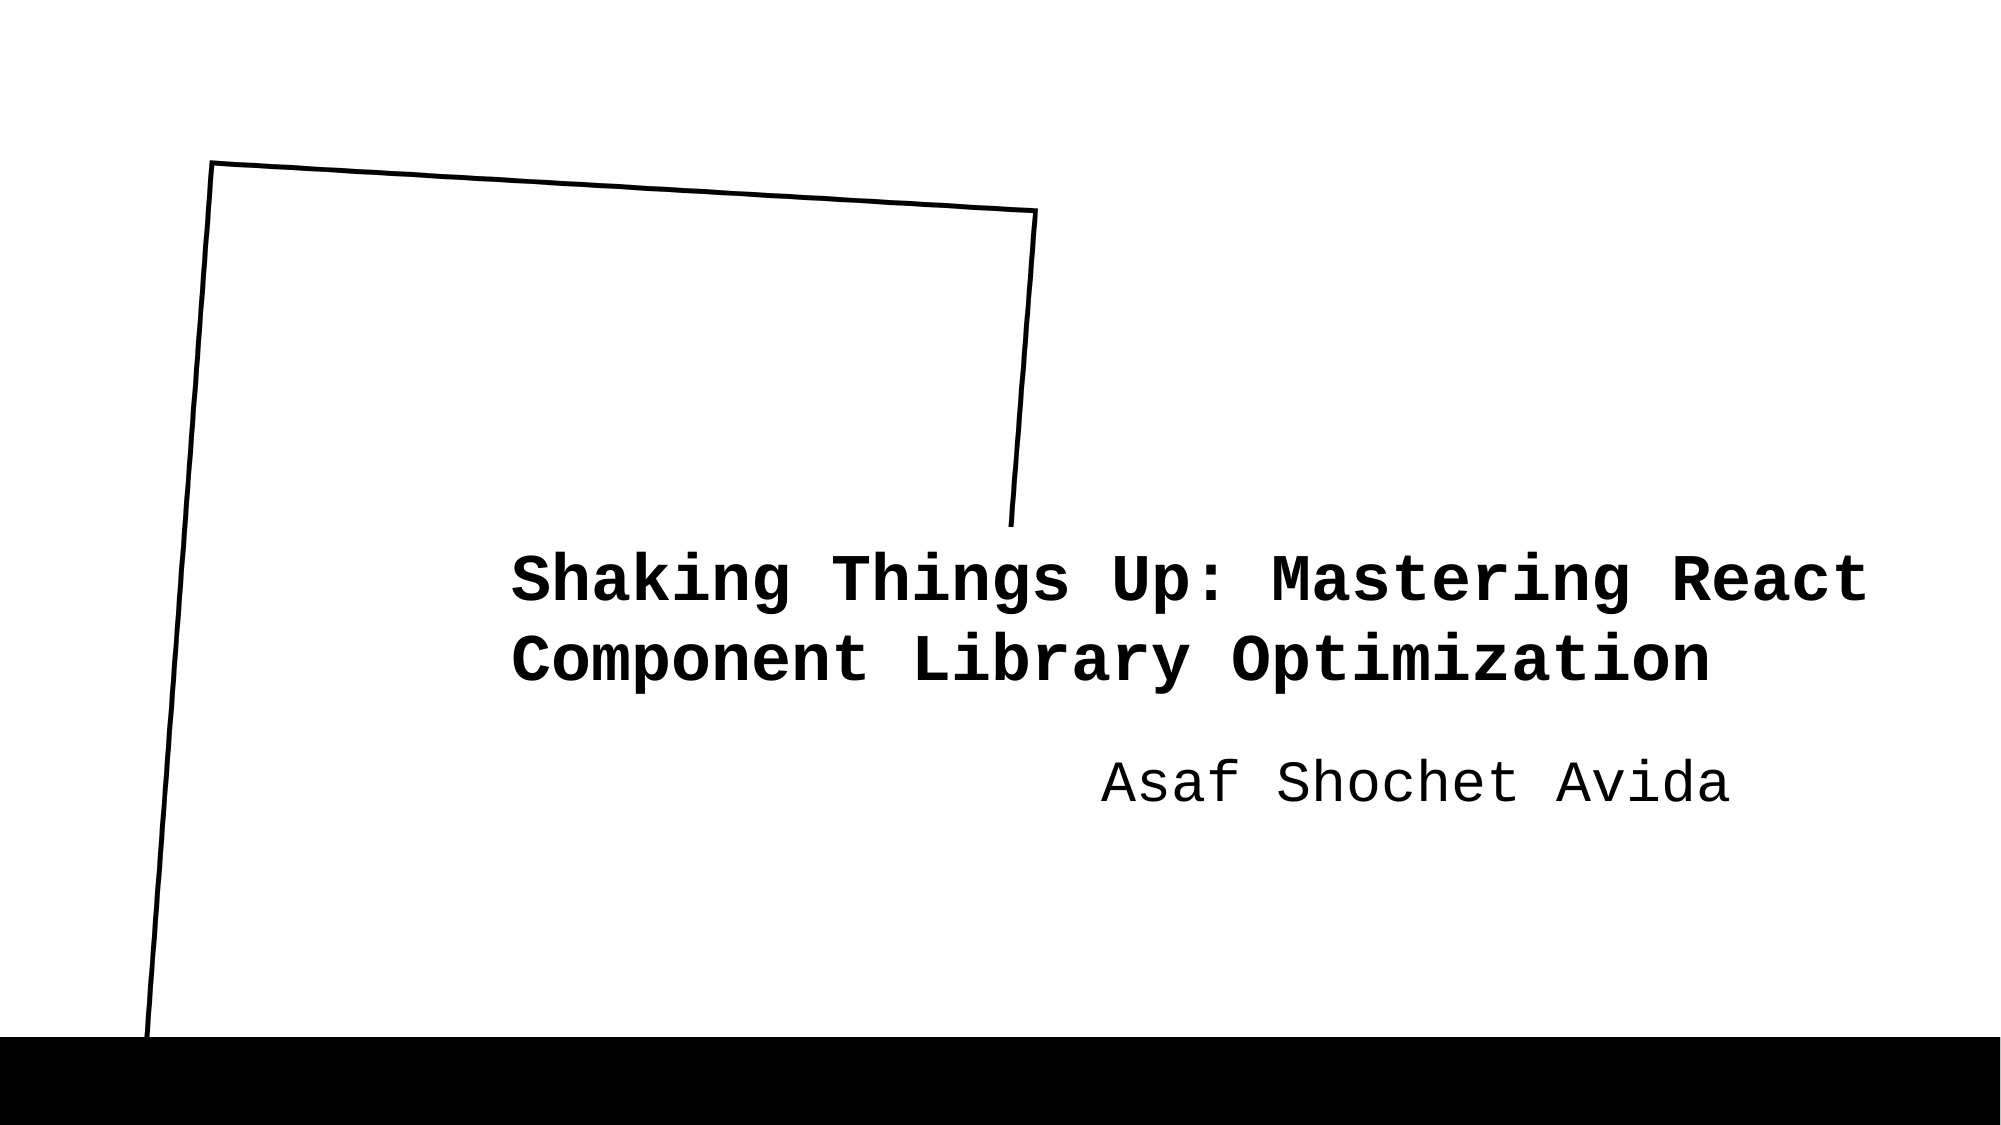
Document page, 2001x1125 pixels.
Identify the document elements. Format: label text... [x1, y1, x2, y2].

picture [143, 160, 1038, 1054]
text_box Asaf Shochet Avida [1086, 742, 1951, 814]
title Shaking Things Up: Mastering React Component Library Optimization [1038, 526, 2000, 729]
